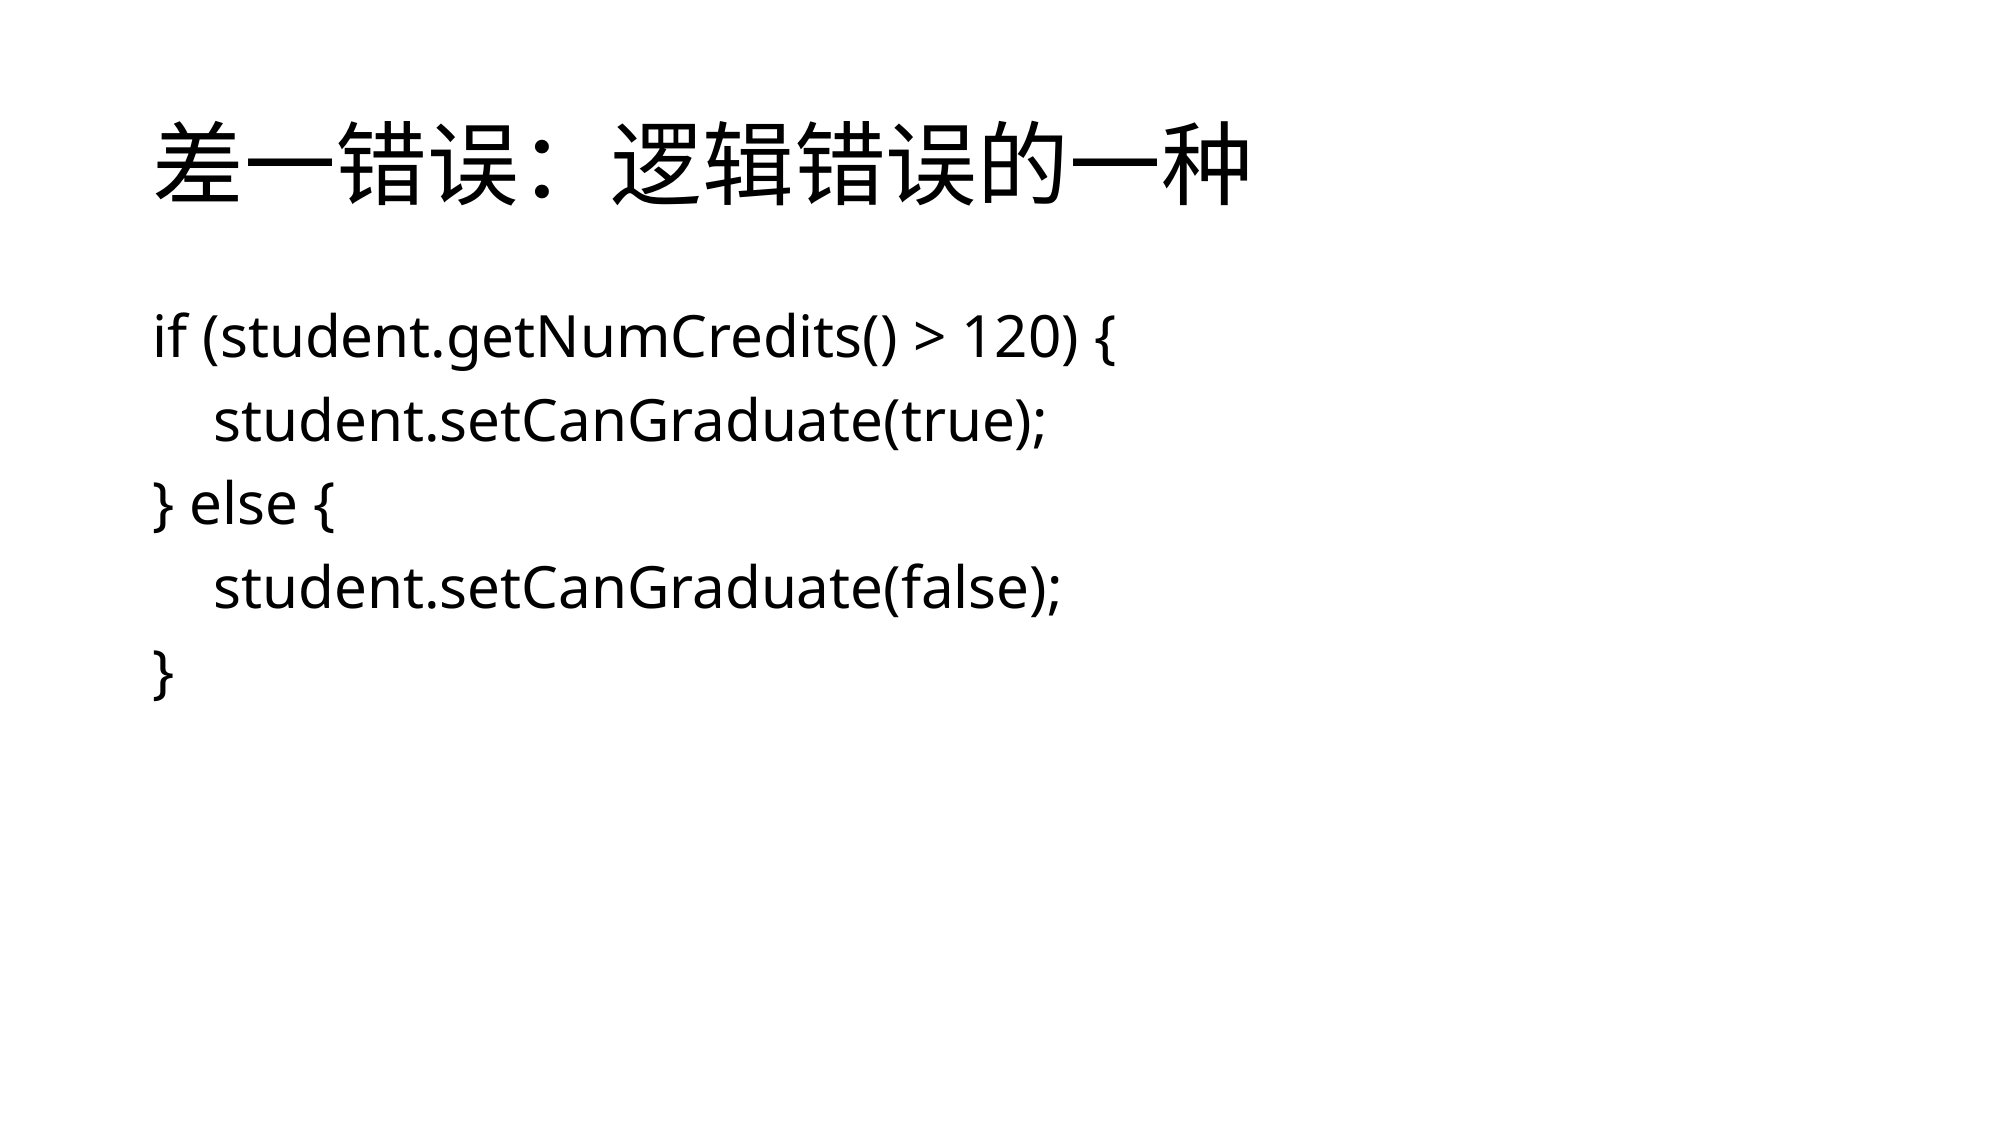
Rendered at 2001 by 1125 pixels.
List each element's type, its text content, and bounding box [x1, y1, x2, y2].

list if (student.getNumCredits() > 120) { student.setCanGraduate(true); } else { student.setCanGraduate(false); } [137, 299, 1863, 1014]
title 差一错误：逻辑错误的一种 [137, 59, 1863, 278]
